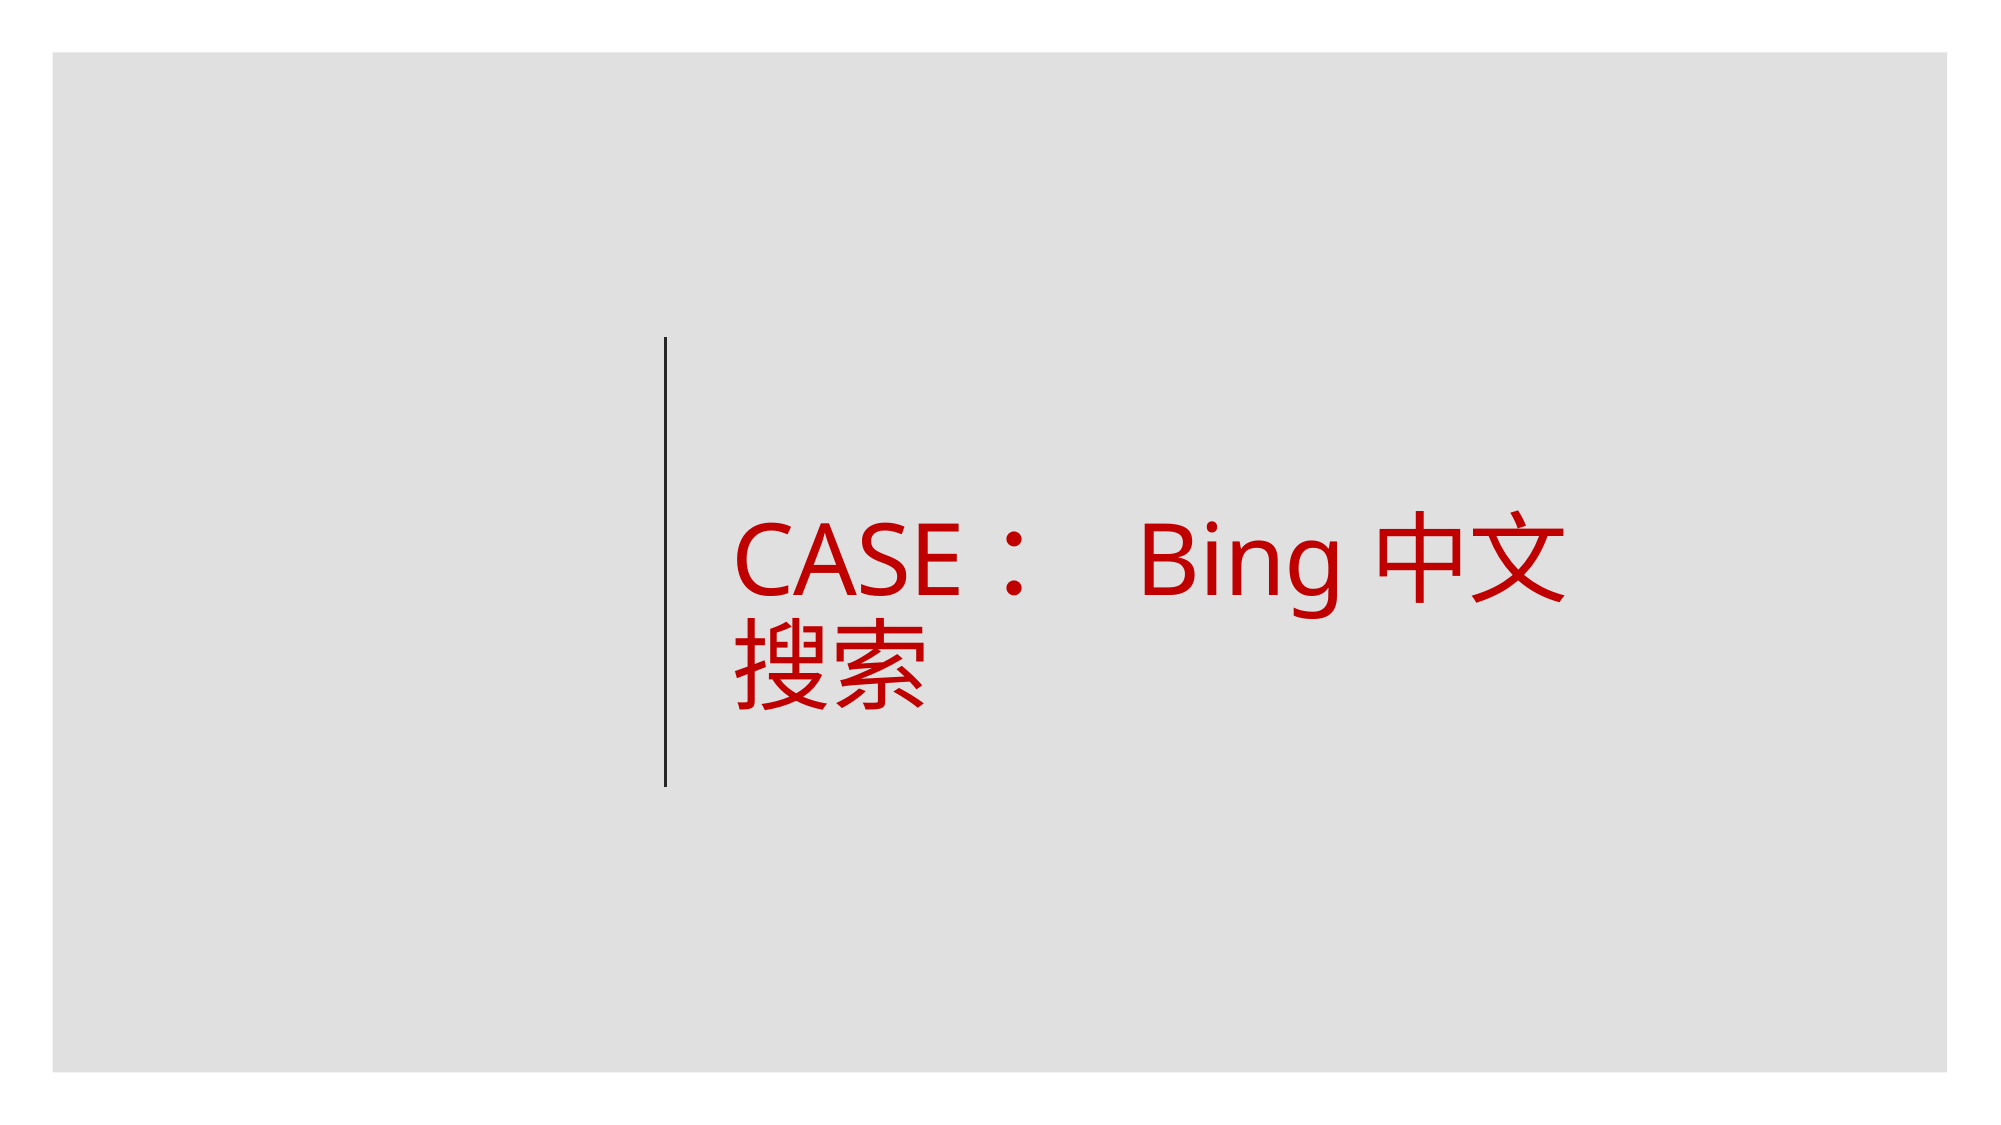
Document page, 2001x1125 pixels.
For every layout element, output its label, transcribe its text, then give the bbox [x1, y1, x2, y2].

text_box CASE： Bing中文搜索 [729, 507, 1607, 619]
text_box [52, 52, 1948, 1073]
